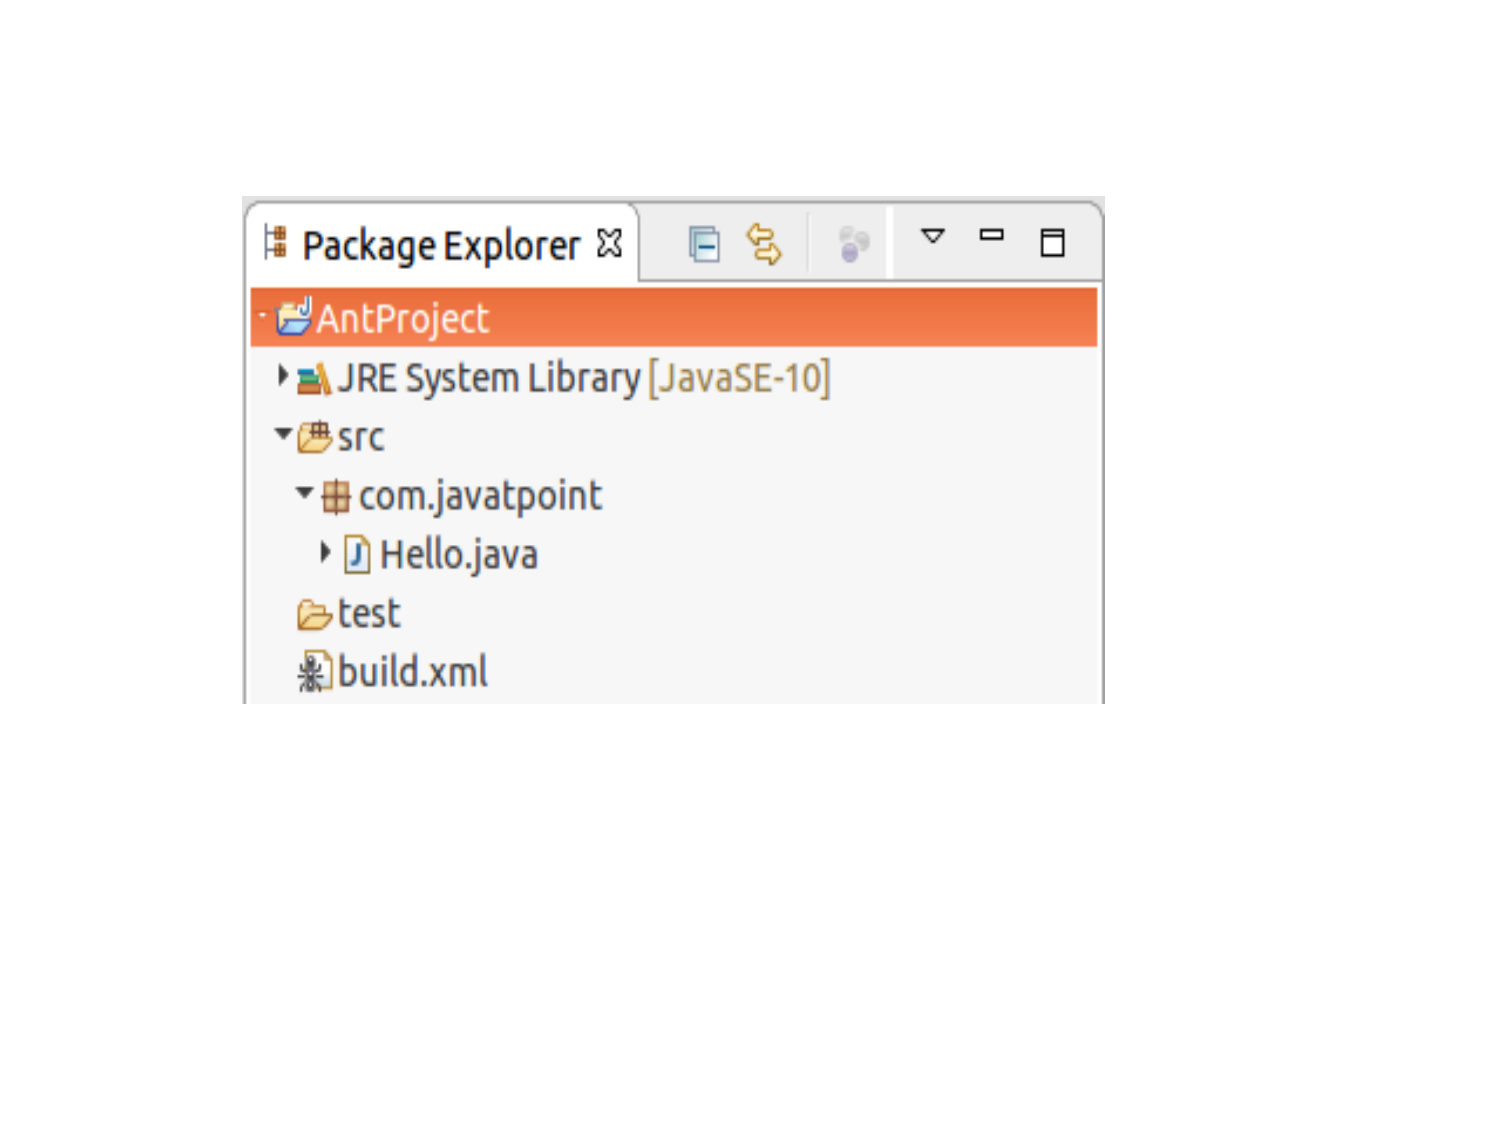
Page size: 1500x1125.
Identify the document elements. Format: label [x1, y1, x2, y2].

picture [241, 196, 1105, 705]
